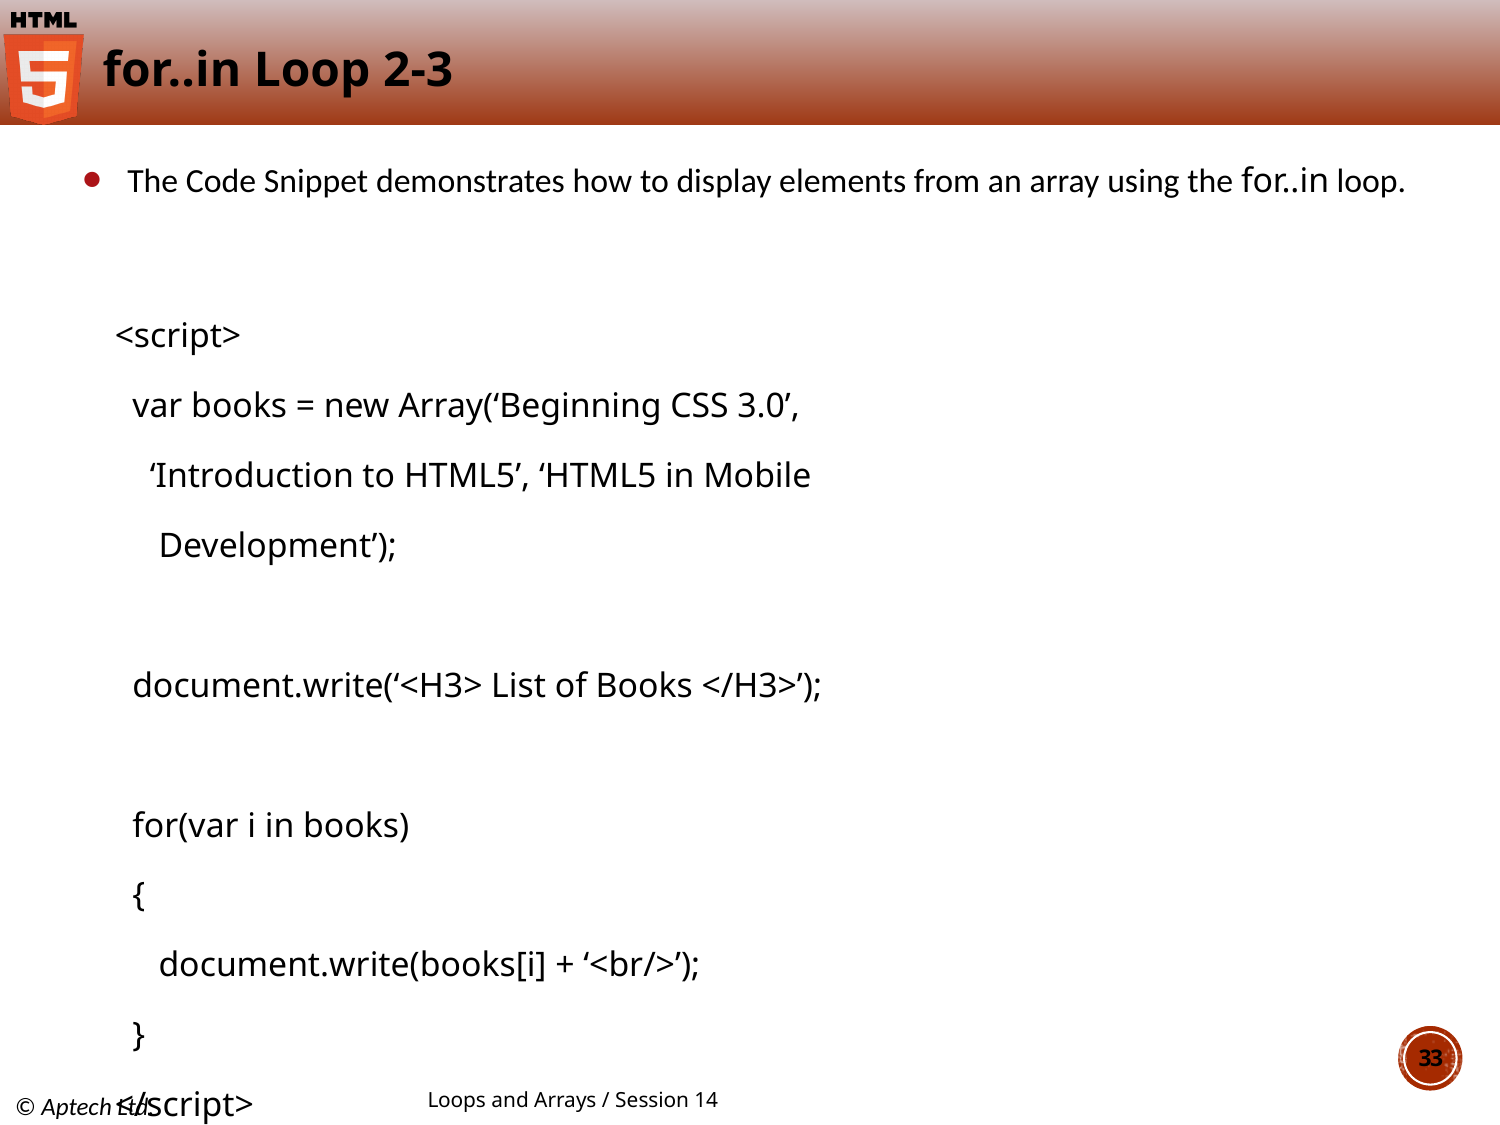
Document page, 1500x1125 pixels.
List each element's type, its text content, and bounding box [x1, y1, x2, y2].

title for..in Loop 2-3 [87, 37, 1338, 105]
text_box <script> var books = new Array(‘Beginning CSS 3.0’, ‘Introduction to HTML5’, ‘HTML5 in Mobile Development’); document.write(‘<H3> List of Books </H3>’); for(var i in books) { document.write(books[i] + ‘<br/>’); } </script> [99, 298, 1475, 1125]
picture [0, 12, 100, 125]
text_box The Code Snippet demonstrates how to display elements from an array using the for..in loop. [37, 148, 1438, 250]
